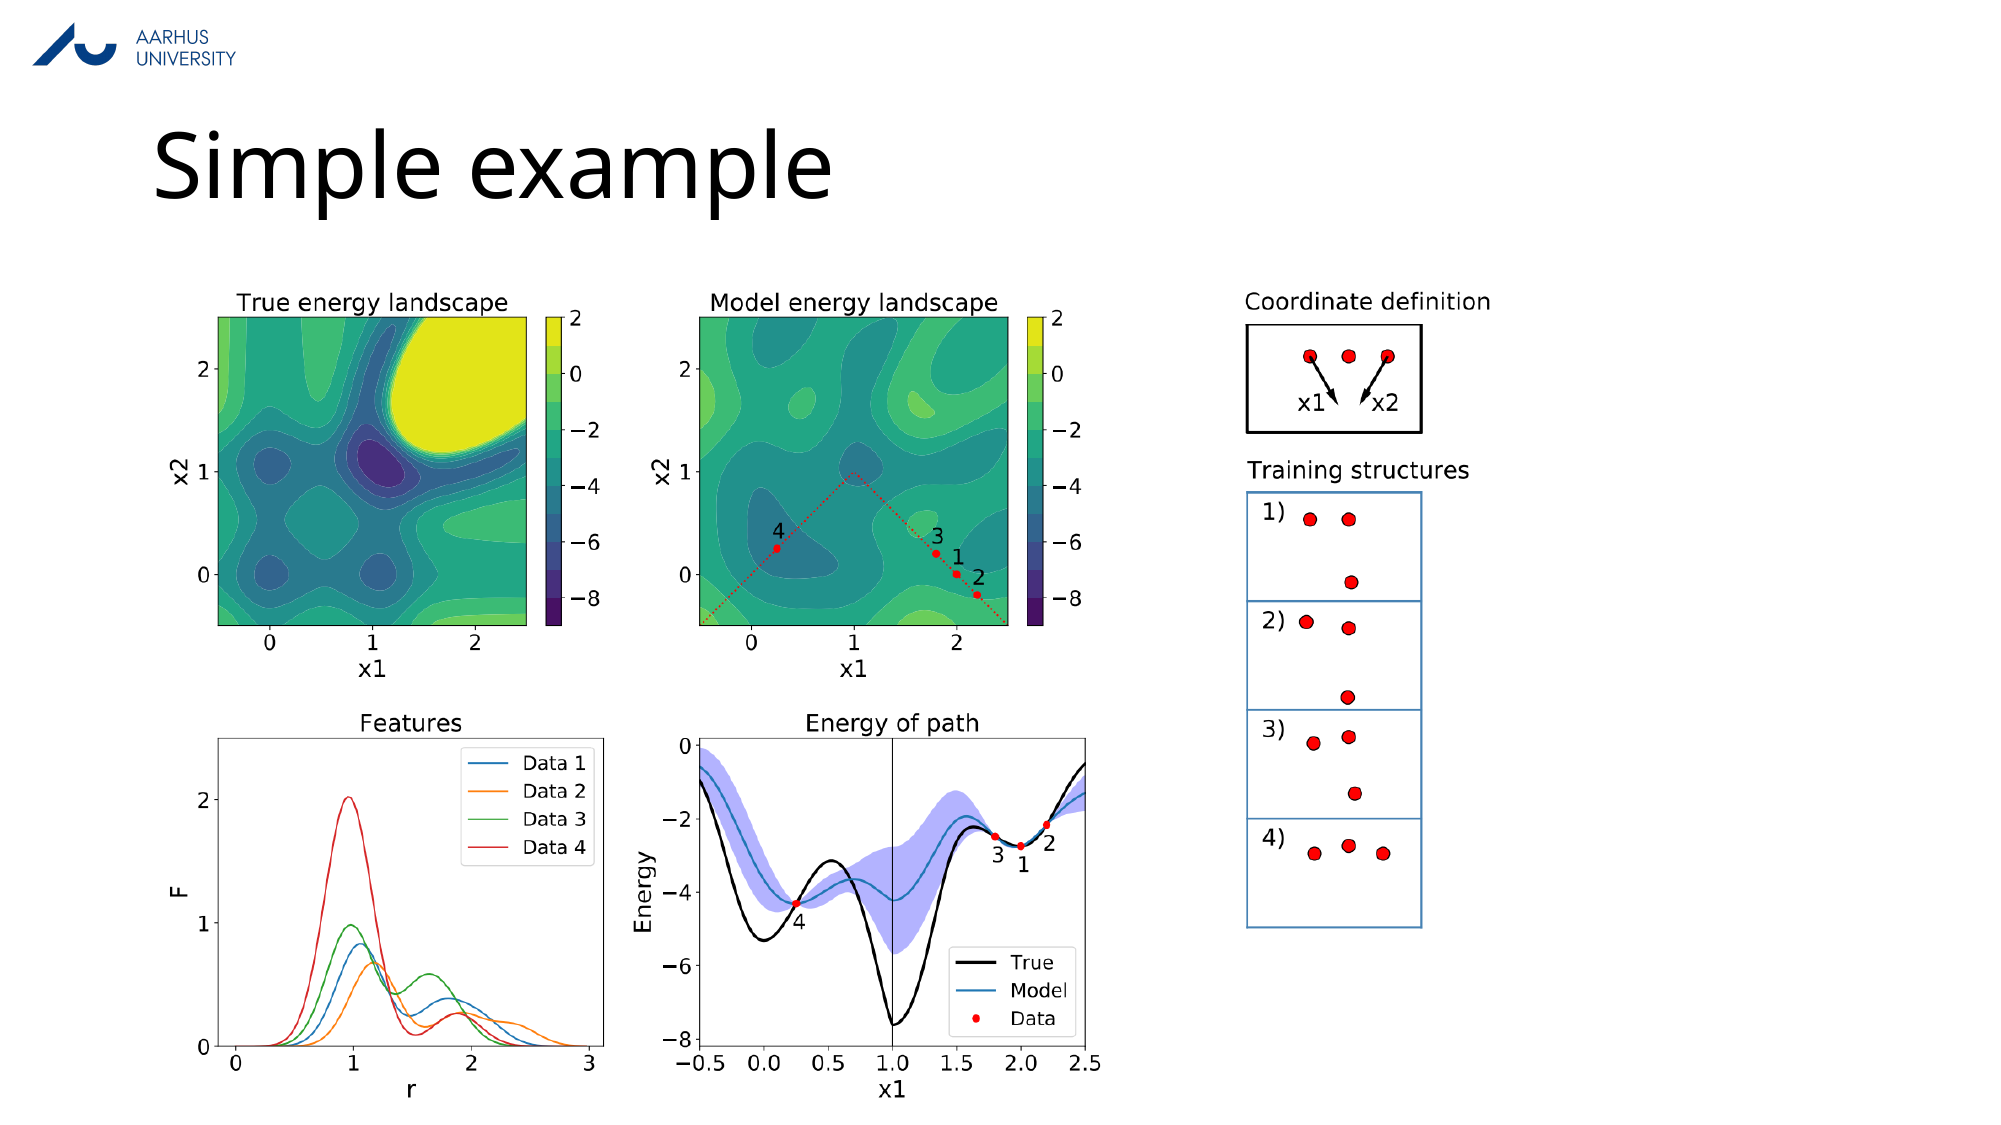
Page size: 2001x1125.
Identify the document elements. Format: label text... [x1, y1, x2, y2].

title Simple example [137, 59, 1863, 278]
picture [32, 22, 236, 66]
picture [1196, 243, 1837, 1125]
picture [137, 236, 1107, 1125]
